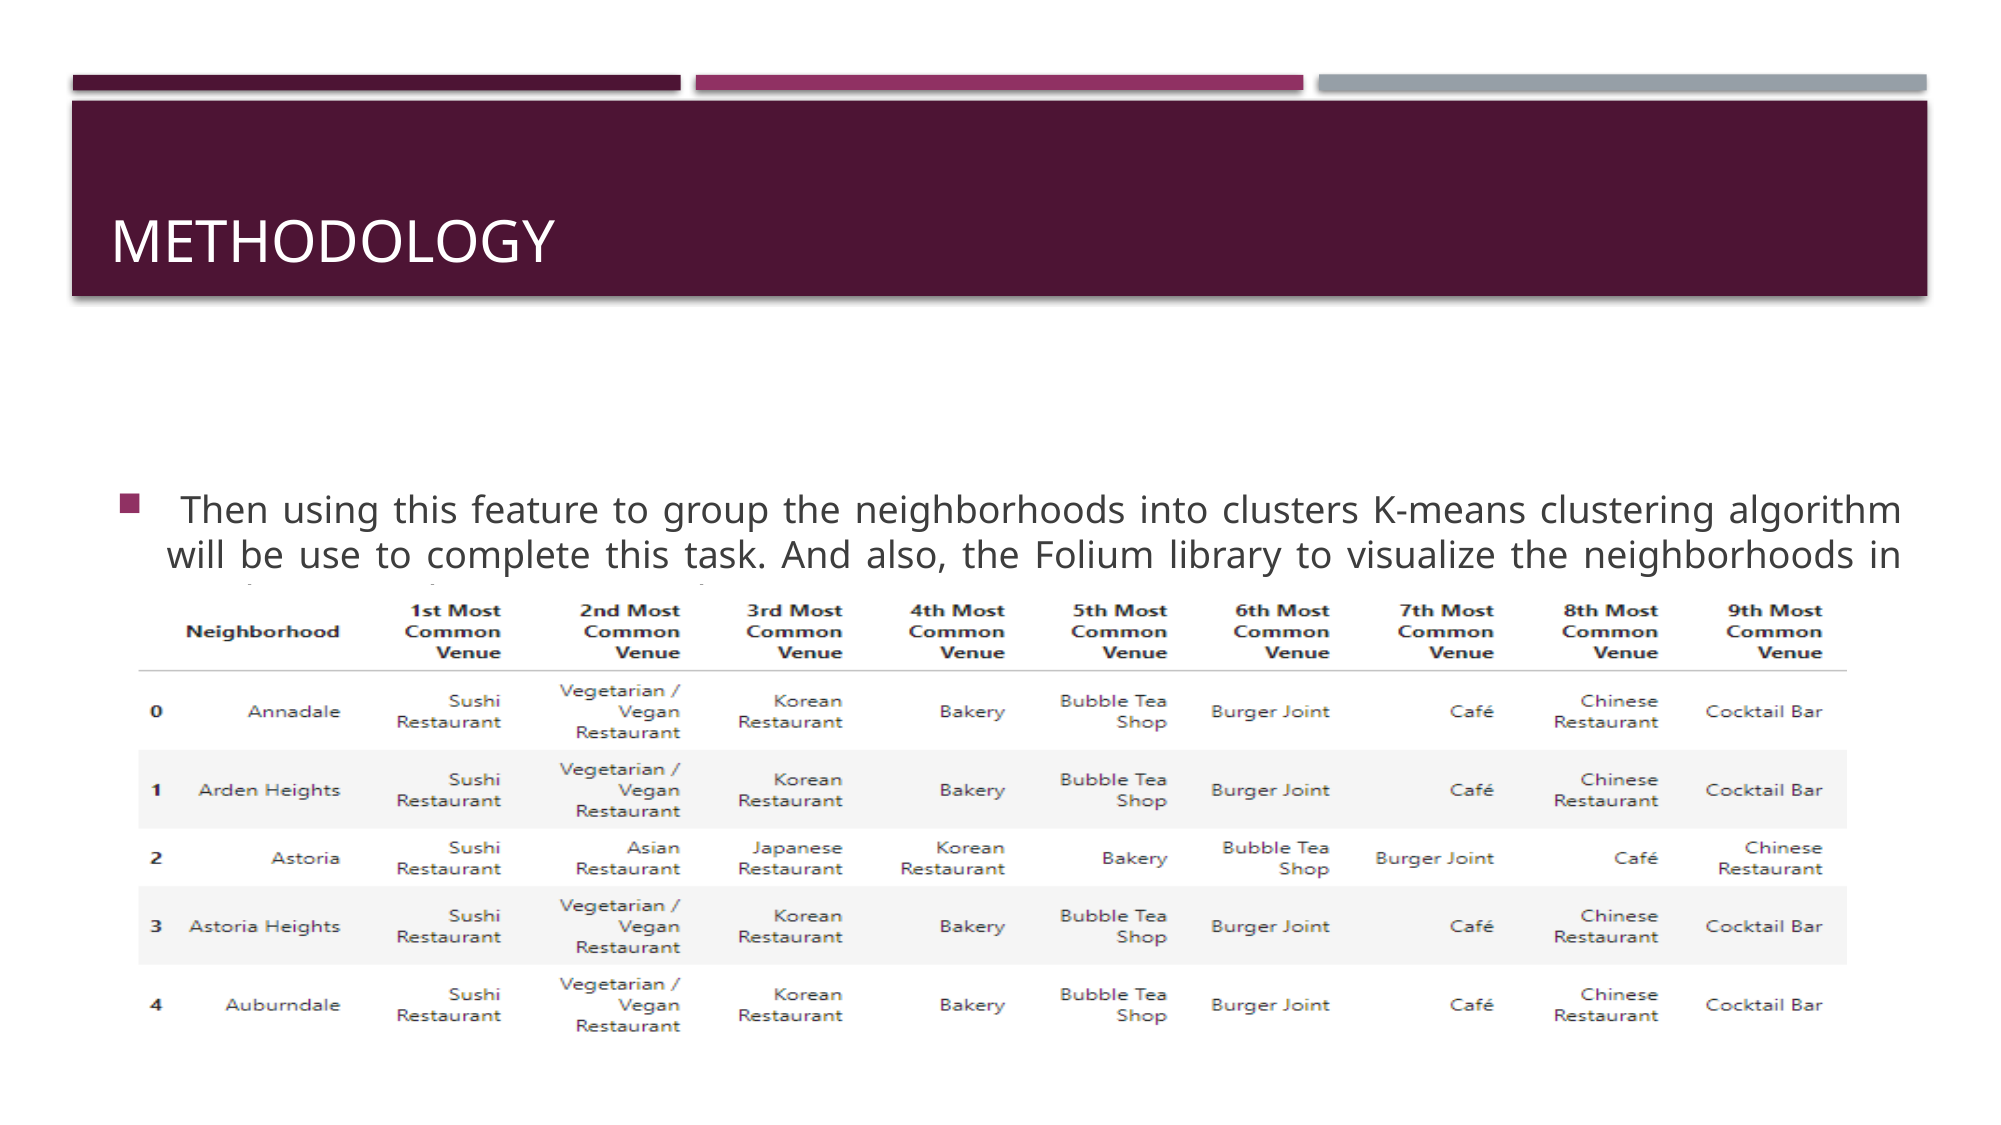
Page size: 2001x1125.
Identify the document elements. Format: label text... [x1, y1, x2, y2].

title Methodology [95, 115, 1905, 282]
list Then using this feature to group the neighborhoods into clusters K-means clustering algorithm will be use to complete this task. And also, the Folium library to visualize the neighborhoods in Manhattan and its emerging clusters. [101, 414, 1919, 758]
picture [126, 585, 1847, 1071]
